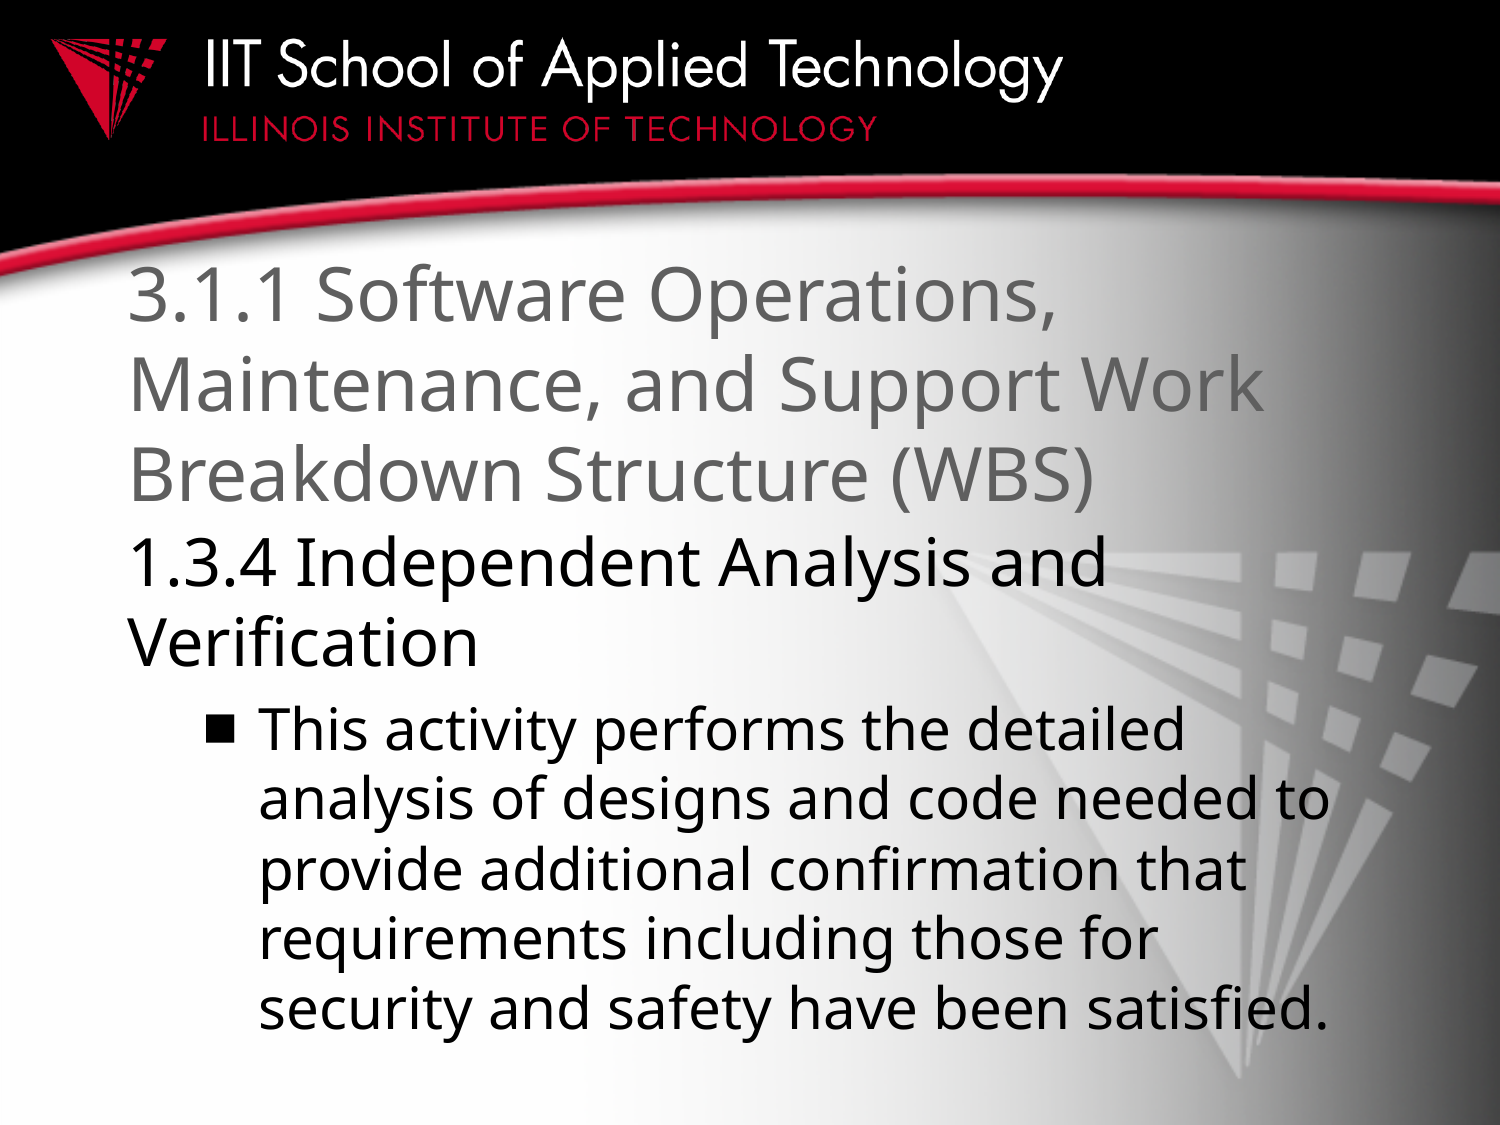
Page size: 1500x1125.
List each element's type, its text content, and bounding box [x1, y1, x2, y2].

picture [0, 0, 1500, 1125]
list 1.3.4 Independent Analysis and Verification This activity performs the detailed analysis of designs and code needed to provide additional confirmation that requirements including those for security and safety have been satisfied. [112, 512, 1388, 1088]
title 3.1.1 Software Operations, Maintenance, and Support Work Breakdown Structure (WBS) [112, 249, 1388, 512]
